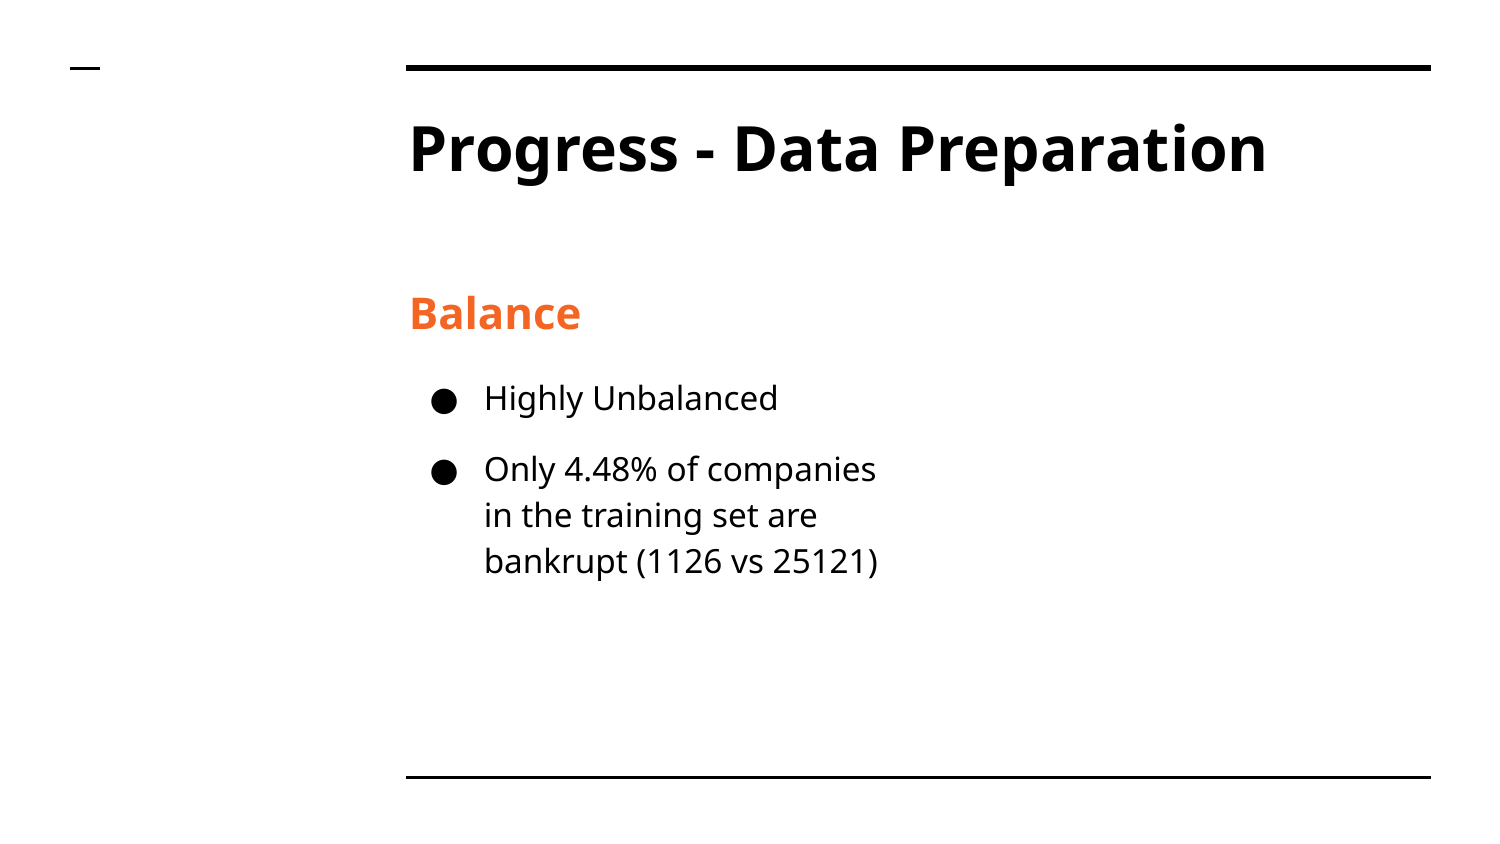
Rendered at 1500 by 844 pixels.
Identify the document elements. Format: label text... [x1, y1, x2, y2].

title Progress - Data Preparation [393, 94, 1431, 199]
list Balance Highly Unbalanced Only 4.48% of companies in the training set are bankrupt (1126 vs 25121) [393, 262, 898, 756]
